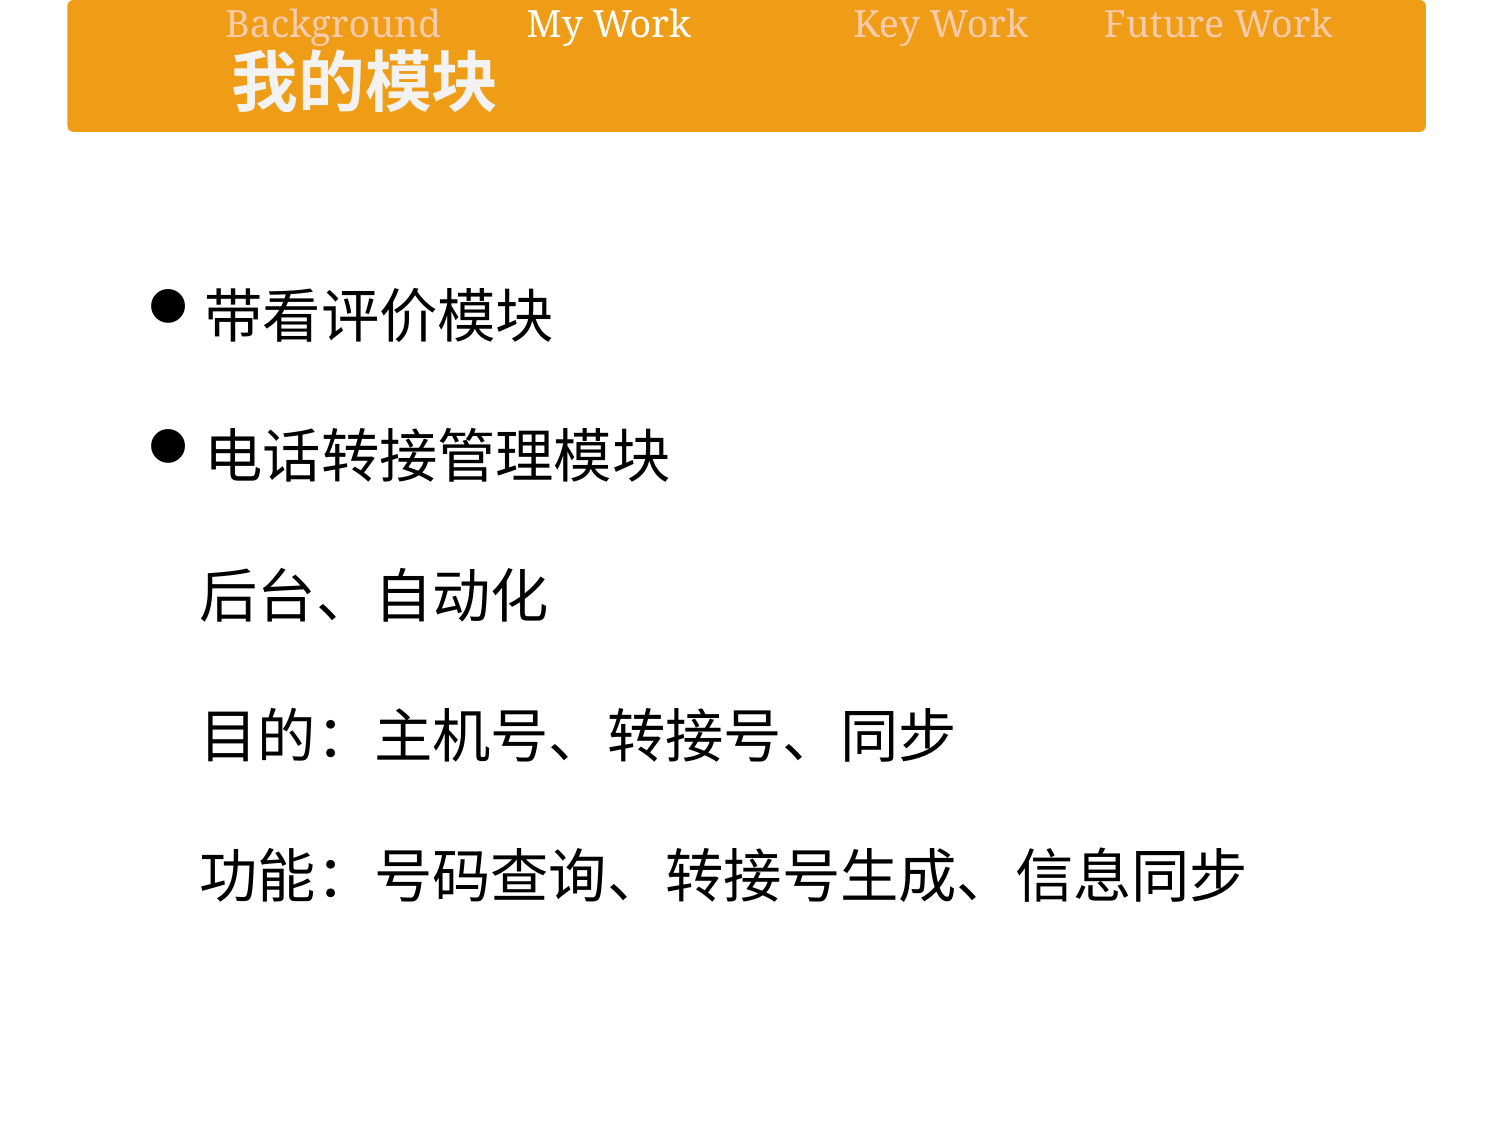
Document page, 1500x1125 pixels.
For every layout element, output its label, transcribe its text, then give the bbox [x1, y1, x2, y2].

text_box Key Work [838, 0, 1044, 53]
text_box 我的模块 [216, 32, 514, 128]
text_box Future Work [1088, 0, 1348, 53]
text_box 带看评价模块 电话转接管理模块 后台、自动化 目的：主机号、转接号、同步 功能：号码查询、转接号生成、信息同步 [131, 201, 1346, 916]
text_box [66, 0, 1427, 133]
text_box Background [210, 0, 457, 53]
text_box My Work [511, 0, 707, 53]
